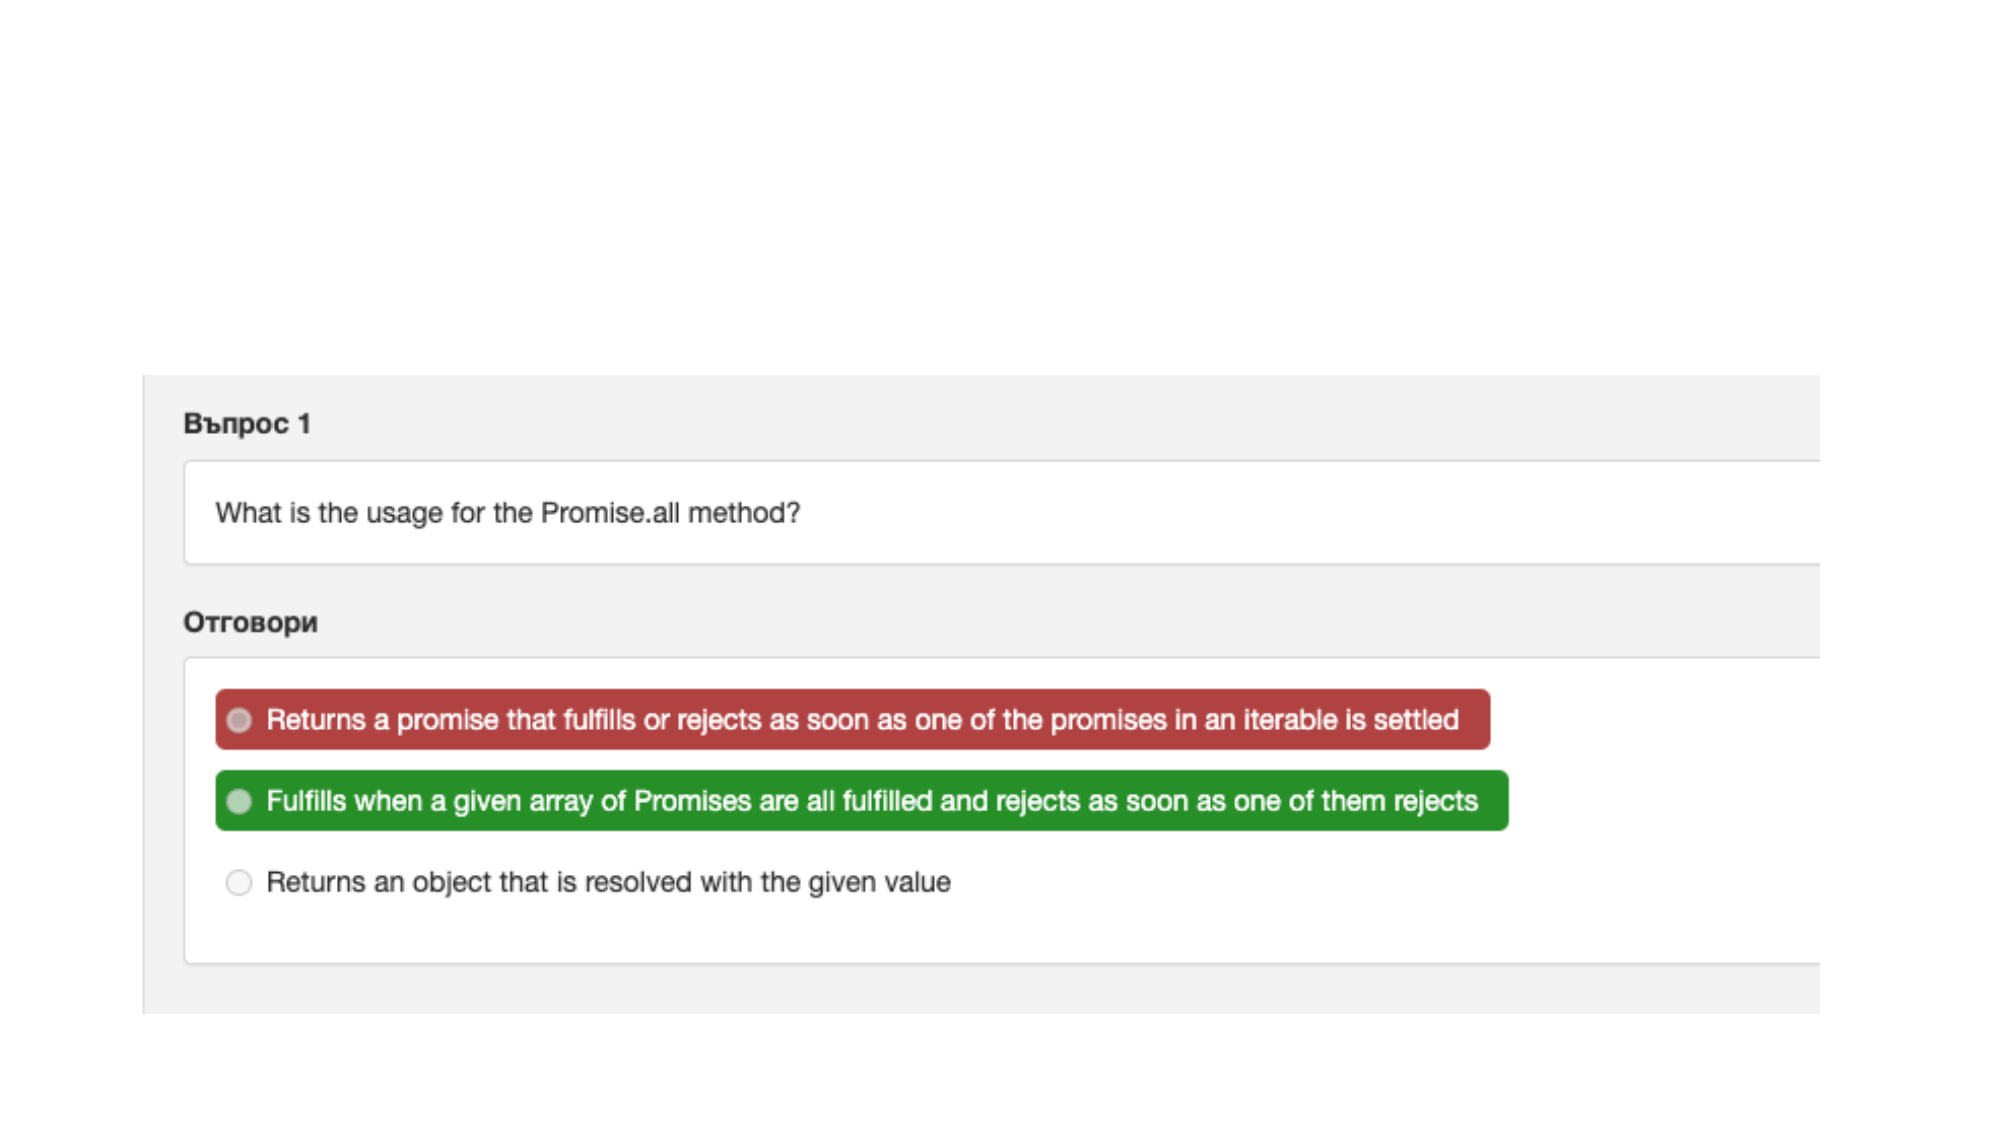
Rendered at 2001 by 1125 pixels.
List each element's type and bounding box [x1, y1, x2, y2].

picture [137, 375, 1820, 1014]
